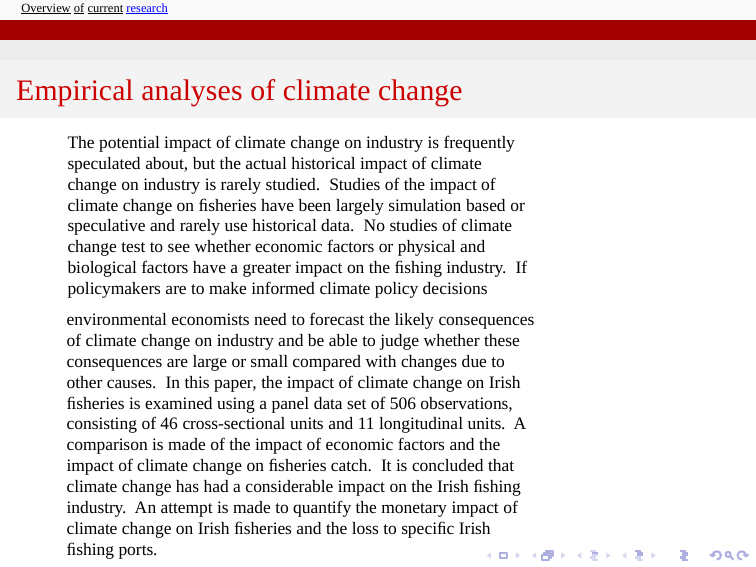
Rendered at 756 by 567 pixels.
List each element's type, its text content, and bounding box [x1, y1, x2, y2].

text_box [0, 18, 756, 38]
text_box [723, 549, 733, 559]
text_box [0, 0, 756, 18]
text_box [574, 550, 584, 561]
text_box The potential impact of climate change on industry is frequently speculated about, but the actual historical impact of climate change on industry is rarely studied. Studies of the impact of climate change on ﬁsheries have been largely simulation based or speculative and rarely use historical data. No studies of climate change test to see whether economic factors or physical and biological factors have a greater impact on the ﬁshing industry. If policymakers are to make informed climate policy decisions [67, 137, 529, 306]
text_box [540, 552, 551, 562]
text_box [0, 120, 756, 567]
text_box [736, 550, 747, 561]
text_box [604, 550, 613, 561]
text_box [0, 58, 756, 120]
text_box Overview of current research [21, 4, 169, 22]
text_box Empirical analyses of climate change [16, 81, 463, 114]
text_box [712, 550, 722, 561]
text_box [649, 550, 658, 561]
text_box [0, 38, 756, 58]
text_box [558, 550, 568, 561]
text_box [620, 550, 629, 561]
text_box environmental economists need to forecast the likely consequences of climate change on industry and be able to judge whether these consequences are large or small compared with changes due to other causes. In this paper, the impact of climate change on Irish ﬁsheries is examined using a panel data set of 506 observations, consisting of 46 cross-sectional units and 11 longitudinal units. A comparison is made of the impact of economic factors and the impact of climate change on ﬁsheries catch. It is concluded that climate change has had a considerable impact on the Irish ﬁshing industry. An attempt is made to quantify the monetary impact of climate change on Irish ﬁsheries and the loss to speciﬁc Irish ﬁshing ports. [66, 314, 536, 566]
text_box [545, 550, 553, 557]
